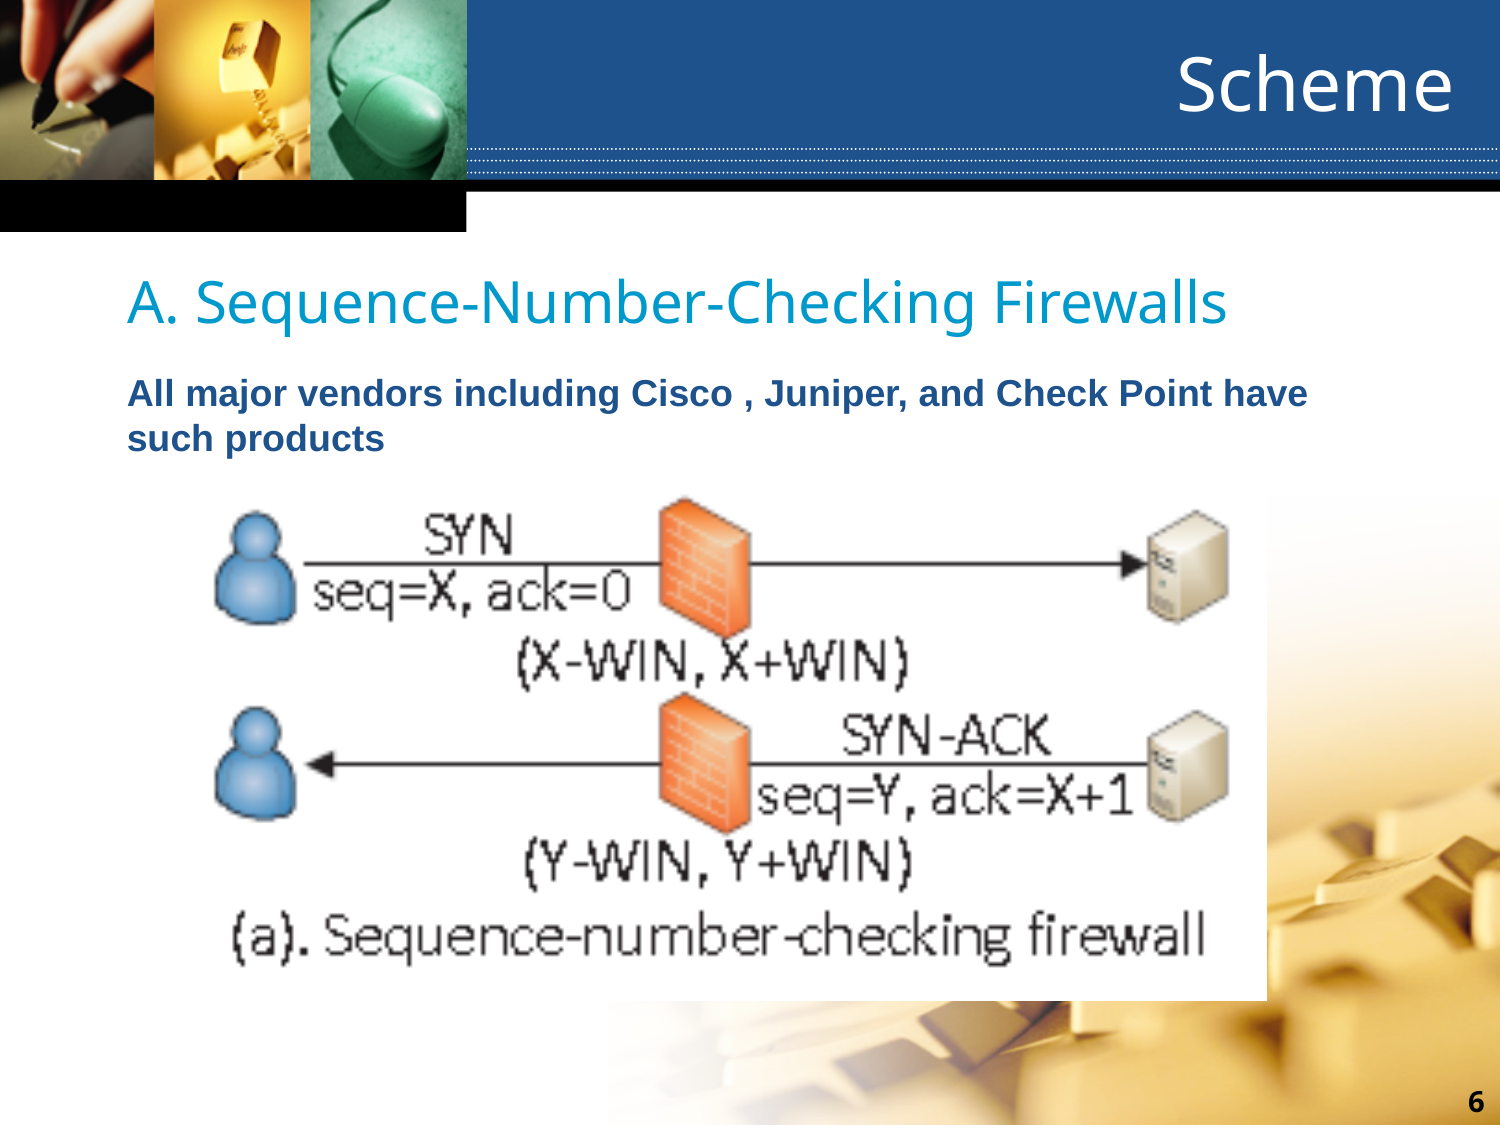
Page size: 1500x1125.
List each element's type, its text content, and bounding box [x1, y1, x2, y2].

title Scheme [469, 24, 1470, 138]
picture [0, 0, 467, 180]
text_box All major vendors including Cisco , Juniper, and Check Point have such products [112, 361, 1412, 467]
footer 6 [1024, 1075, 1500, 1125]
list A. Sequence-Number-Checking Firewalls [111, 257, 1412, 364]
picture [182, 467, 1500, 1125]
